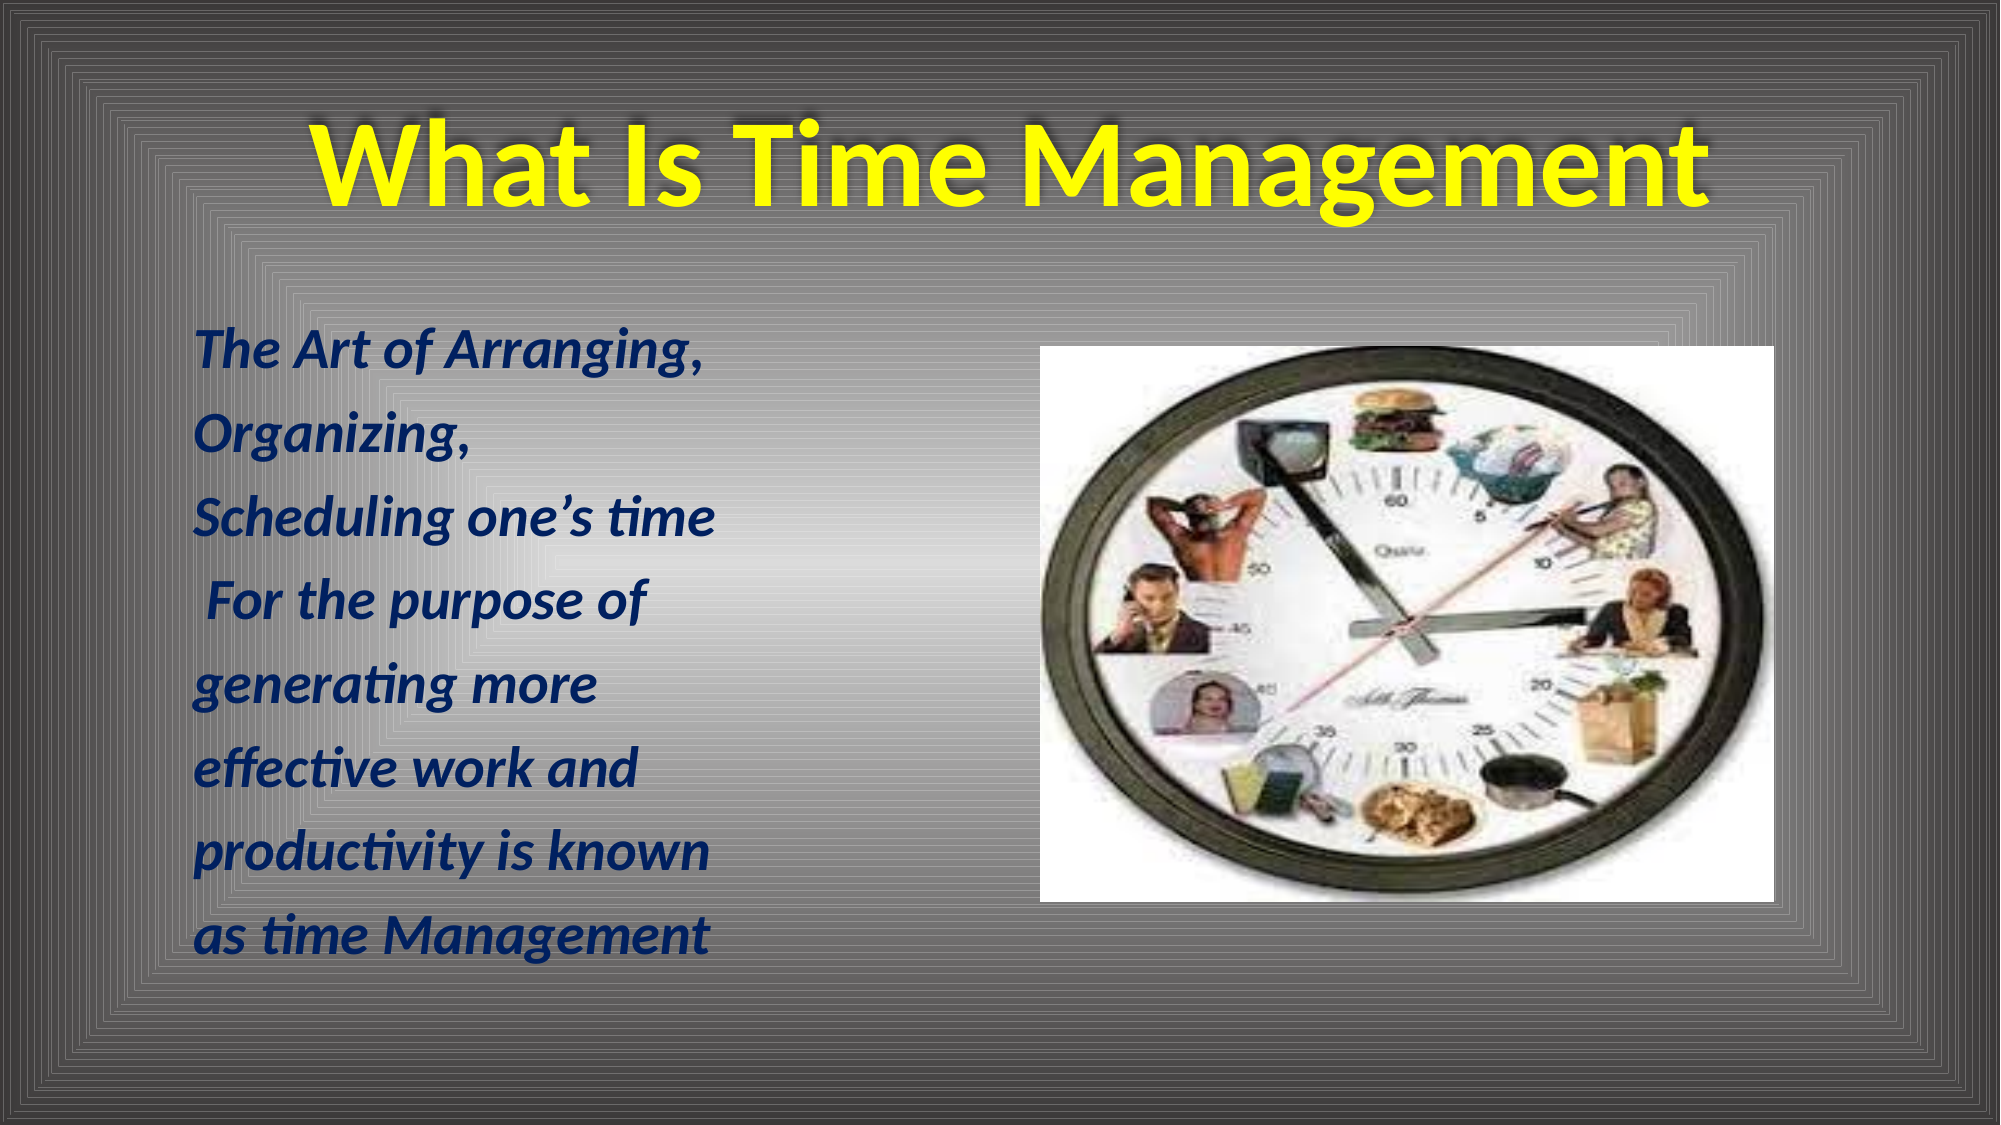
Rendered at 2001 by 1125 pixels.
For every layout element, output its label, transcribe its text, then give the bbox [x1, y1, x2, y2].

title What Is Time Management [294, 38, 1957, 241]
list The Art of Arranging, Organizing, Scheduling one’s time For the purpose of generating more effective work and productivity is known as time Management [178, 311, 824, 1041]
picture [1040, 346, 1774, 902]
